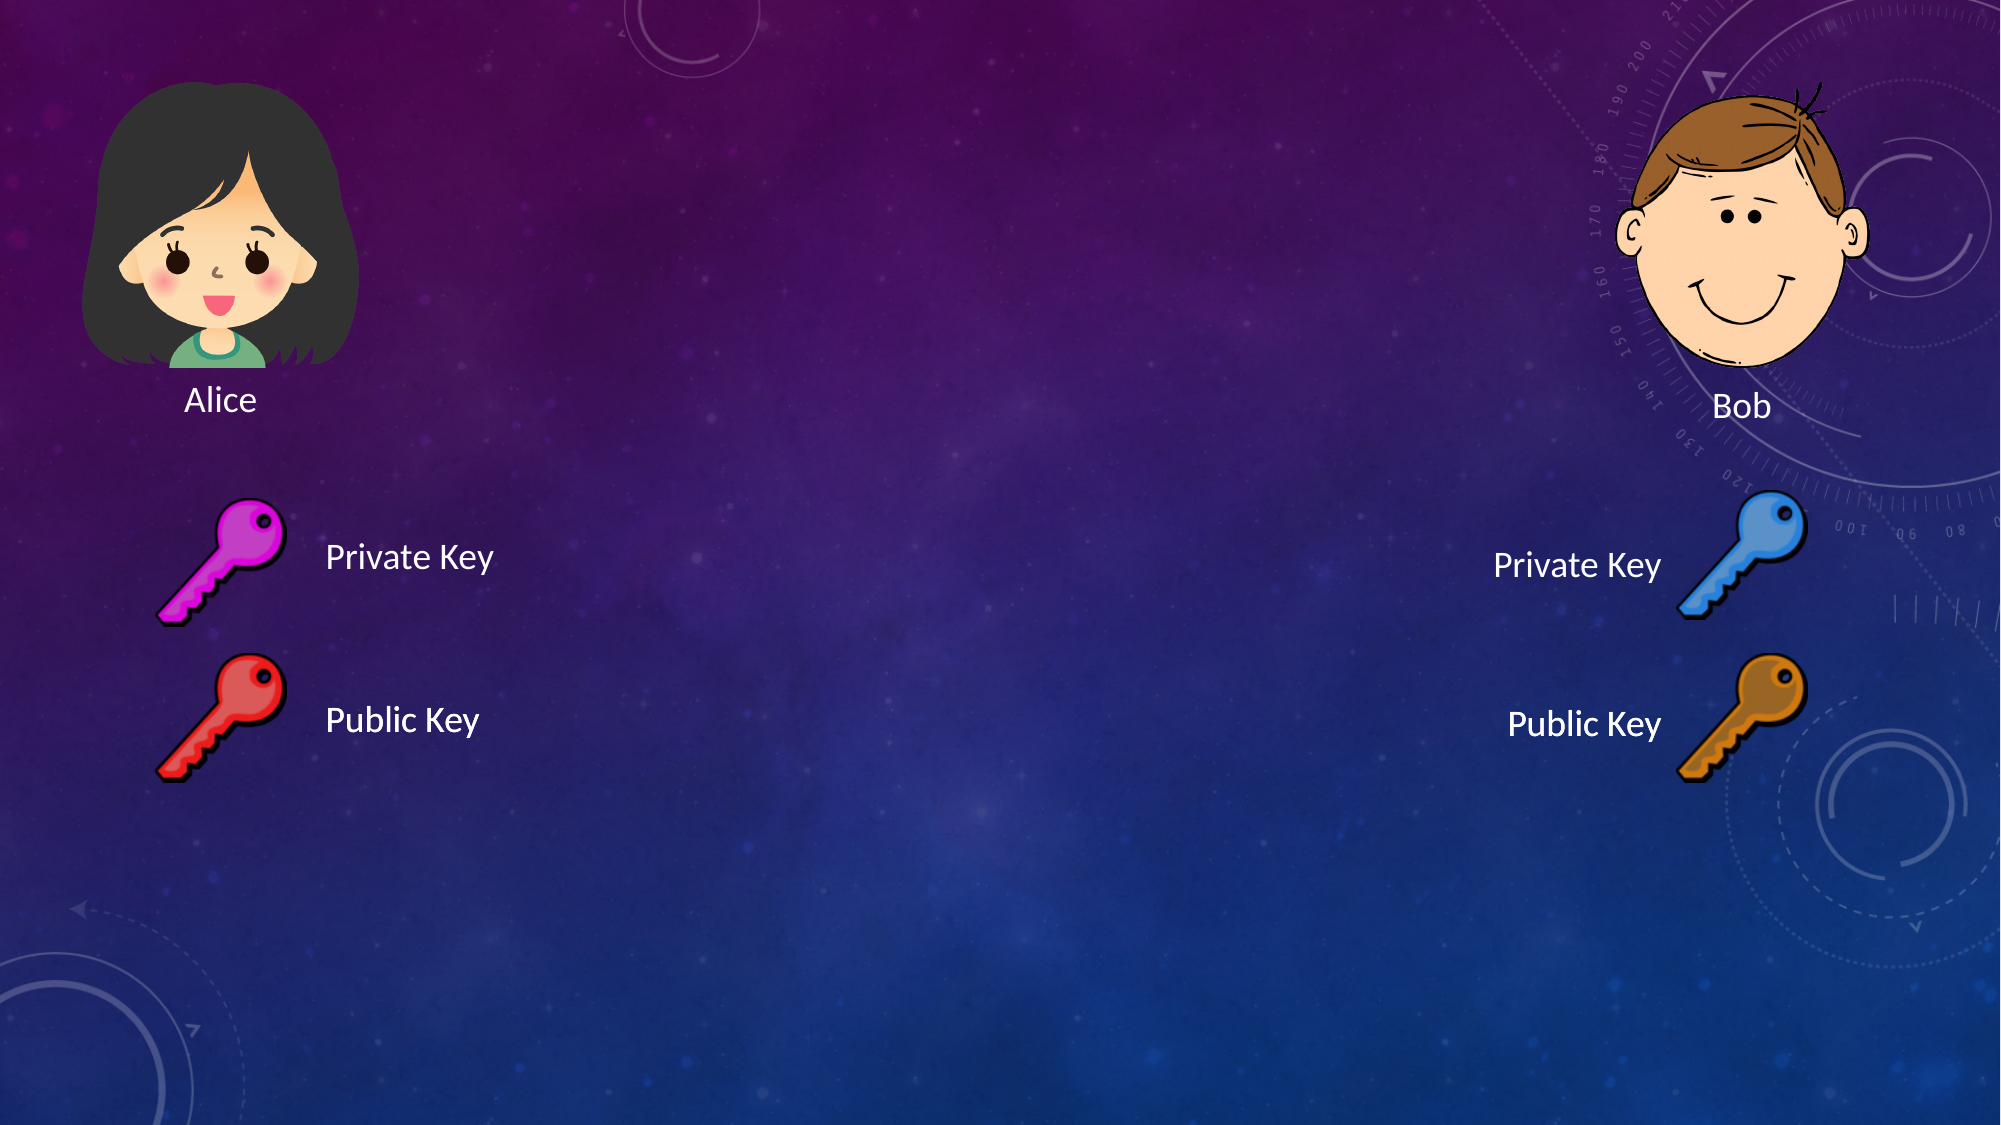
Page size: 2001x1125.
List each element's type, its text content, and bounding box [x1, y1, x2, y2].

picture [0, 0, 2001, 1125]
text_box Private Key [310, 524, 522, 585]
text_box Public Key [1465, 691, 1669, 751]
text_box Public Key [310, 687, 522, 748]
text_box Private Key [1465, 532, 1670, 592]
text_box Alice [130, 381, 311, 428]
text_box Bob [1652, 381, 1833, 433]
